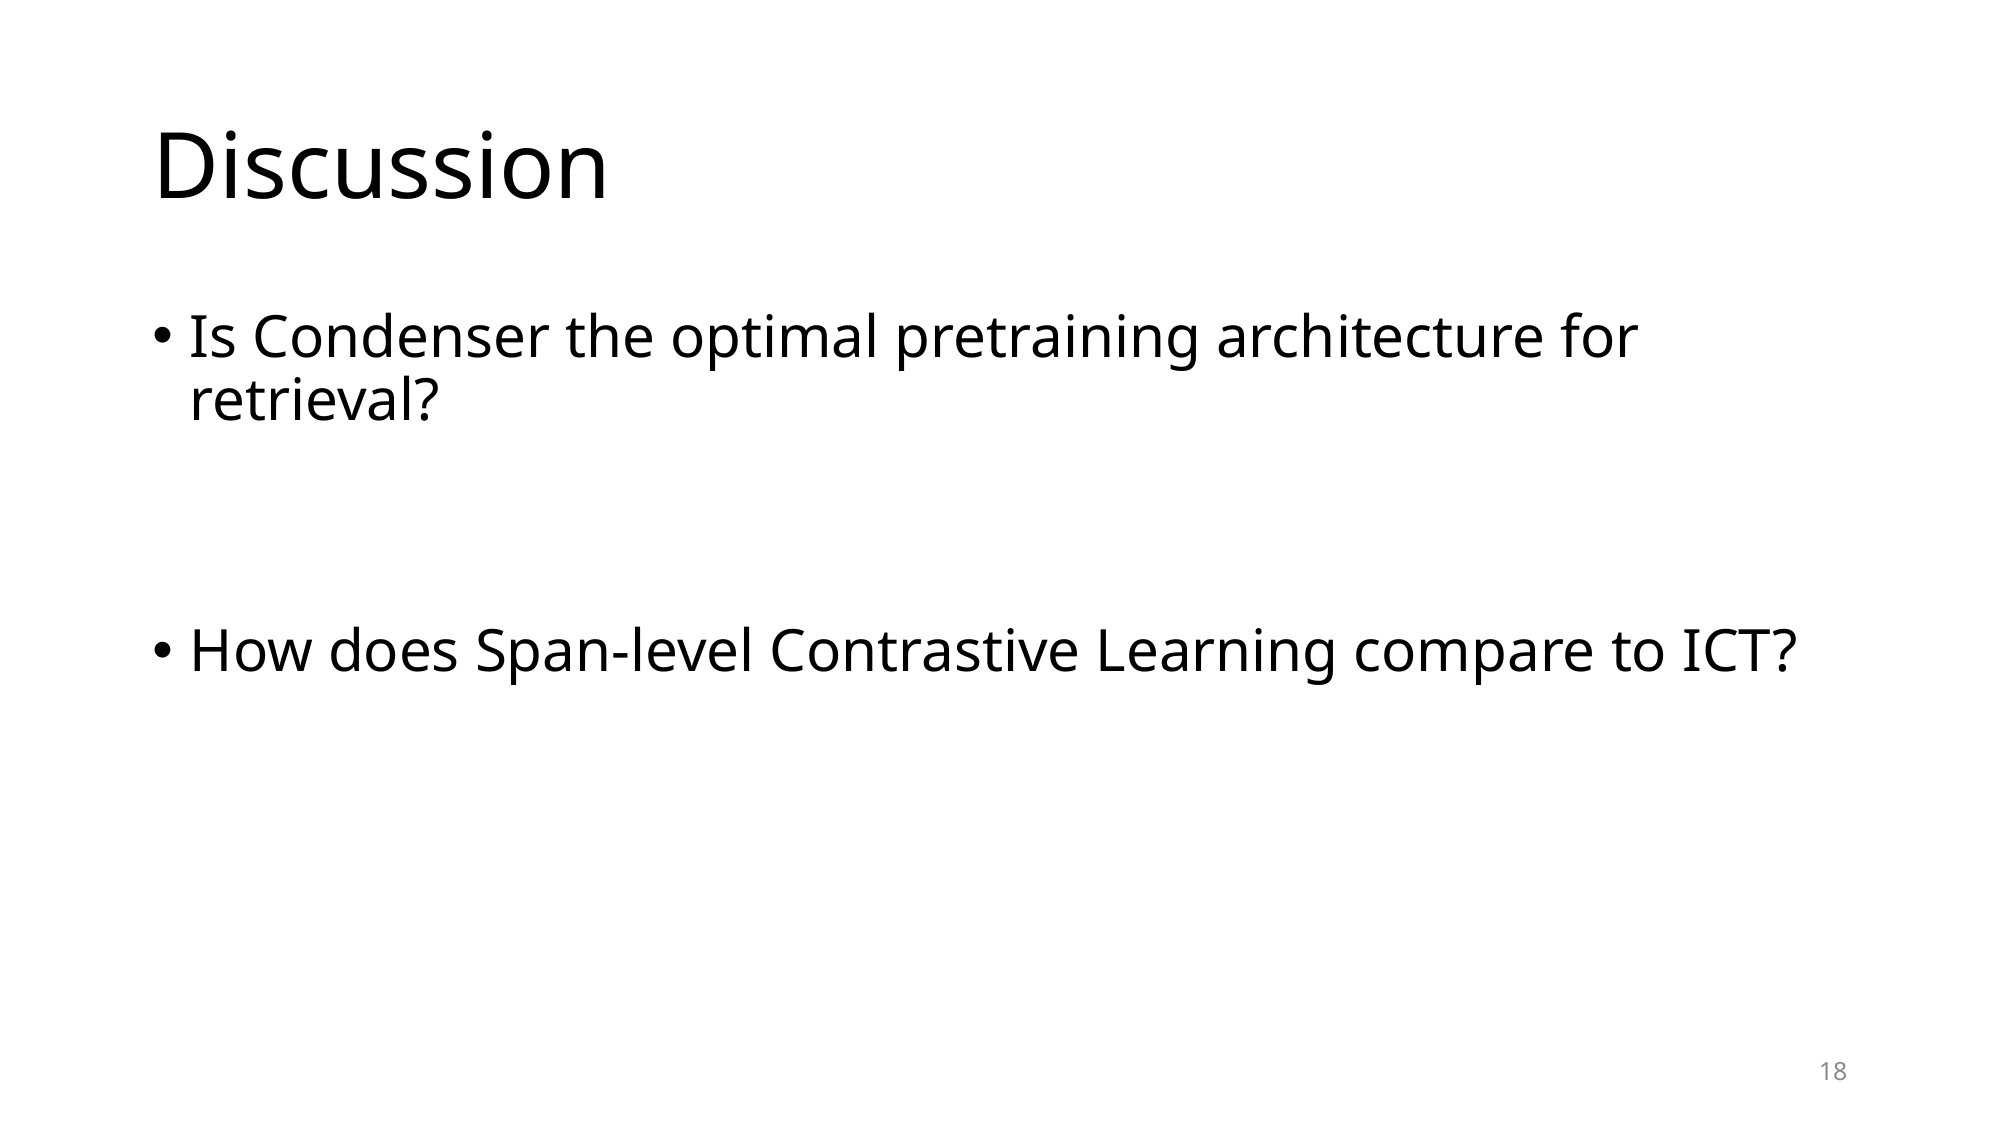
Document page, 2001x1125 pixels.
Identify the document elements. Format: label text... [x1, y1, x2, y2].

list Is Condenser the optimal pretraining architecture for retrieval? How does Span-level Contrastive Learning compare to ICT? [137, 299, 1863, 1014]
title Discussion [137, 59, 1863, 278]
slide_number 18 [1412, 1042, 1863, 1103]
